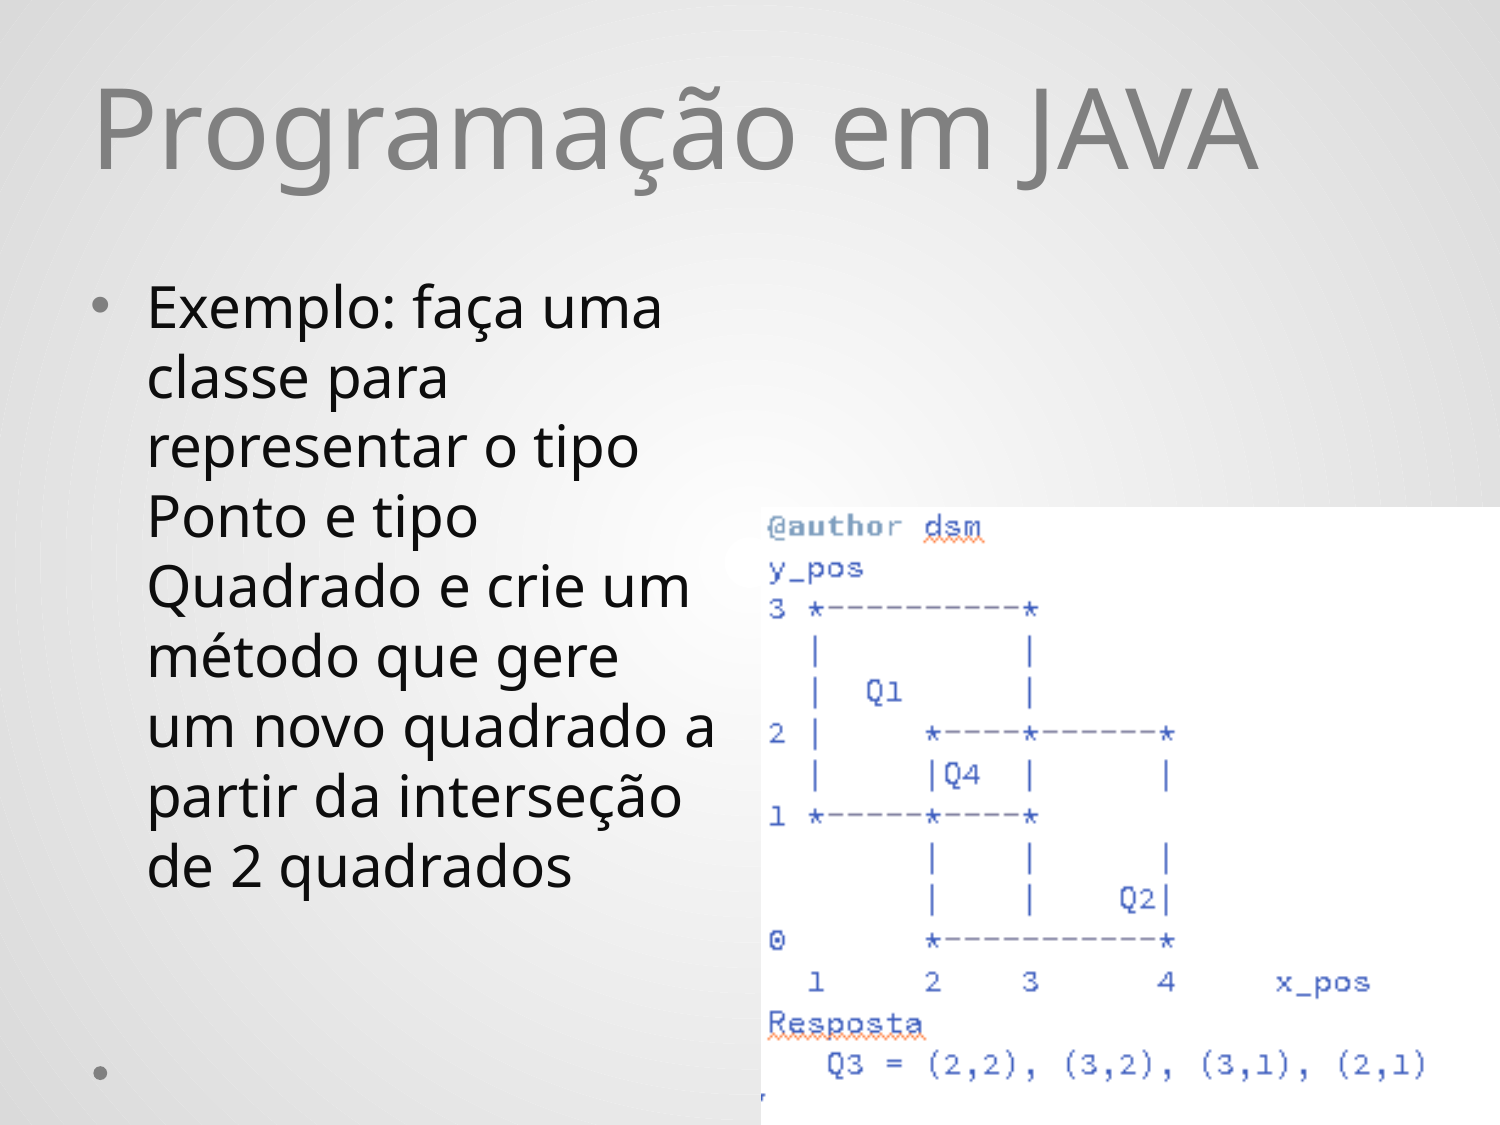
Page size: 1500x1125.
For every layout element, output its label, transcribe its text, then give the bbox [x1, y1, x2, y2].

title Programação em JAVA [75, 0, 1425, 263]
list Exemplo: faça uma classe para representar o tipo Ponto e tipo Quadrado e crie um método que gere um novo quadrado a partir da interseção de 2 quadrados [75, 262, 739, 1005]
picture [761, 507, 1500, 1125]
